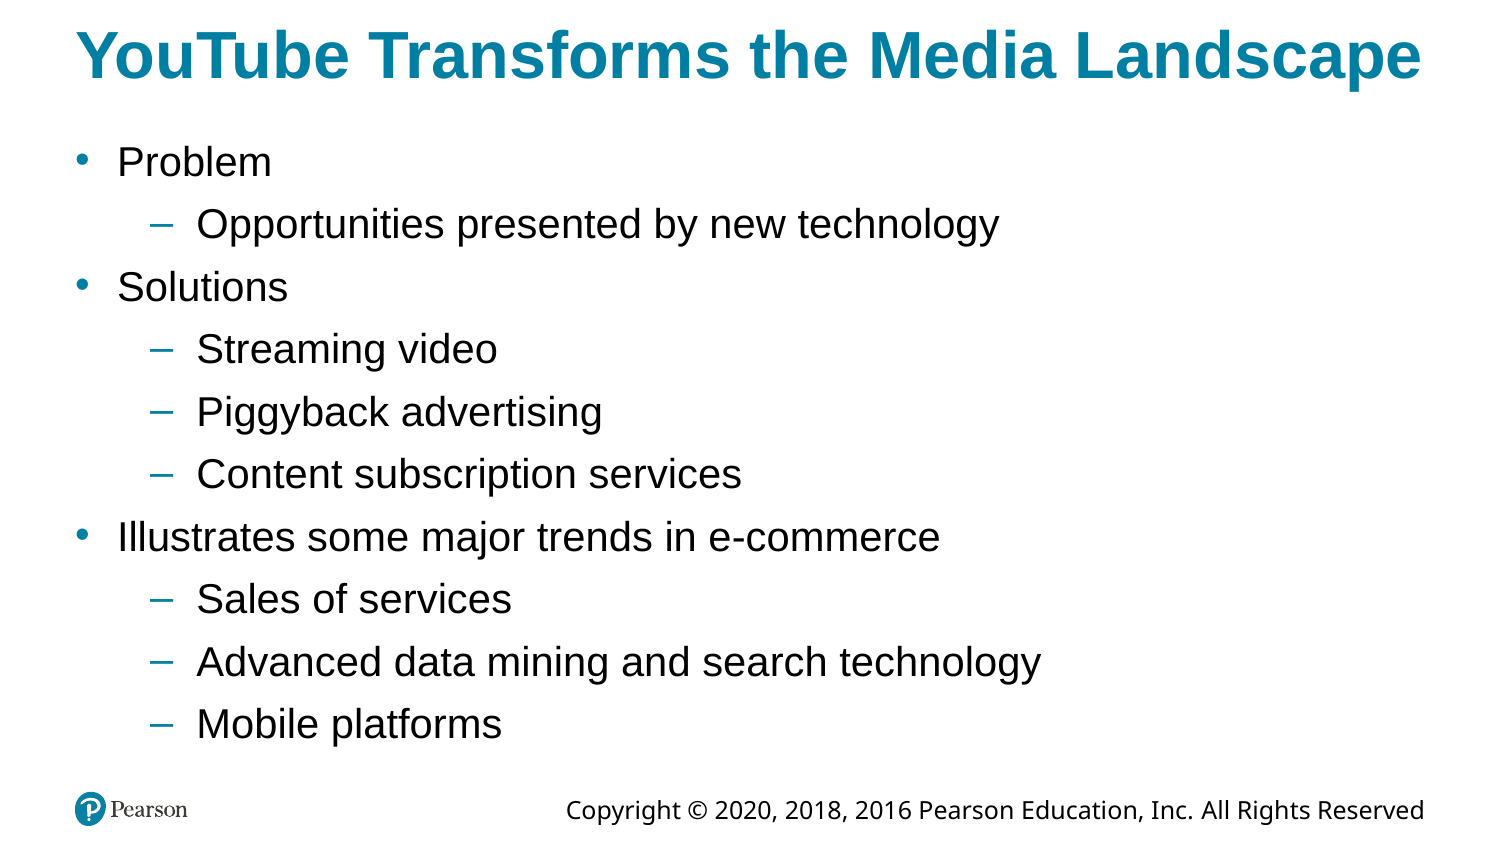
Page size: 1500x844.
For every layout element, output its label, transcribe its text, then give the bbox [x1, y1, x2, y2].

list Problem Opportunities presented by new technology Solutions Streaming video Piggyback advertising Content subscription services Illustrates some major trends in e-commerce Sales of services Advanced data mining and search technology Mobile platforms [75, 134, 1425, 748]
title YouTube Transforms the Media Landscape [75, 0, 1425, 93]
